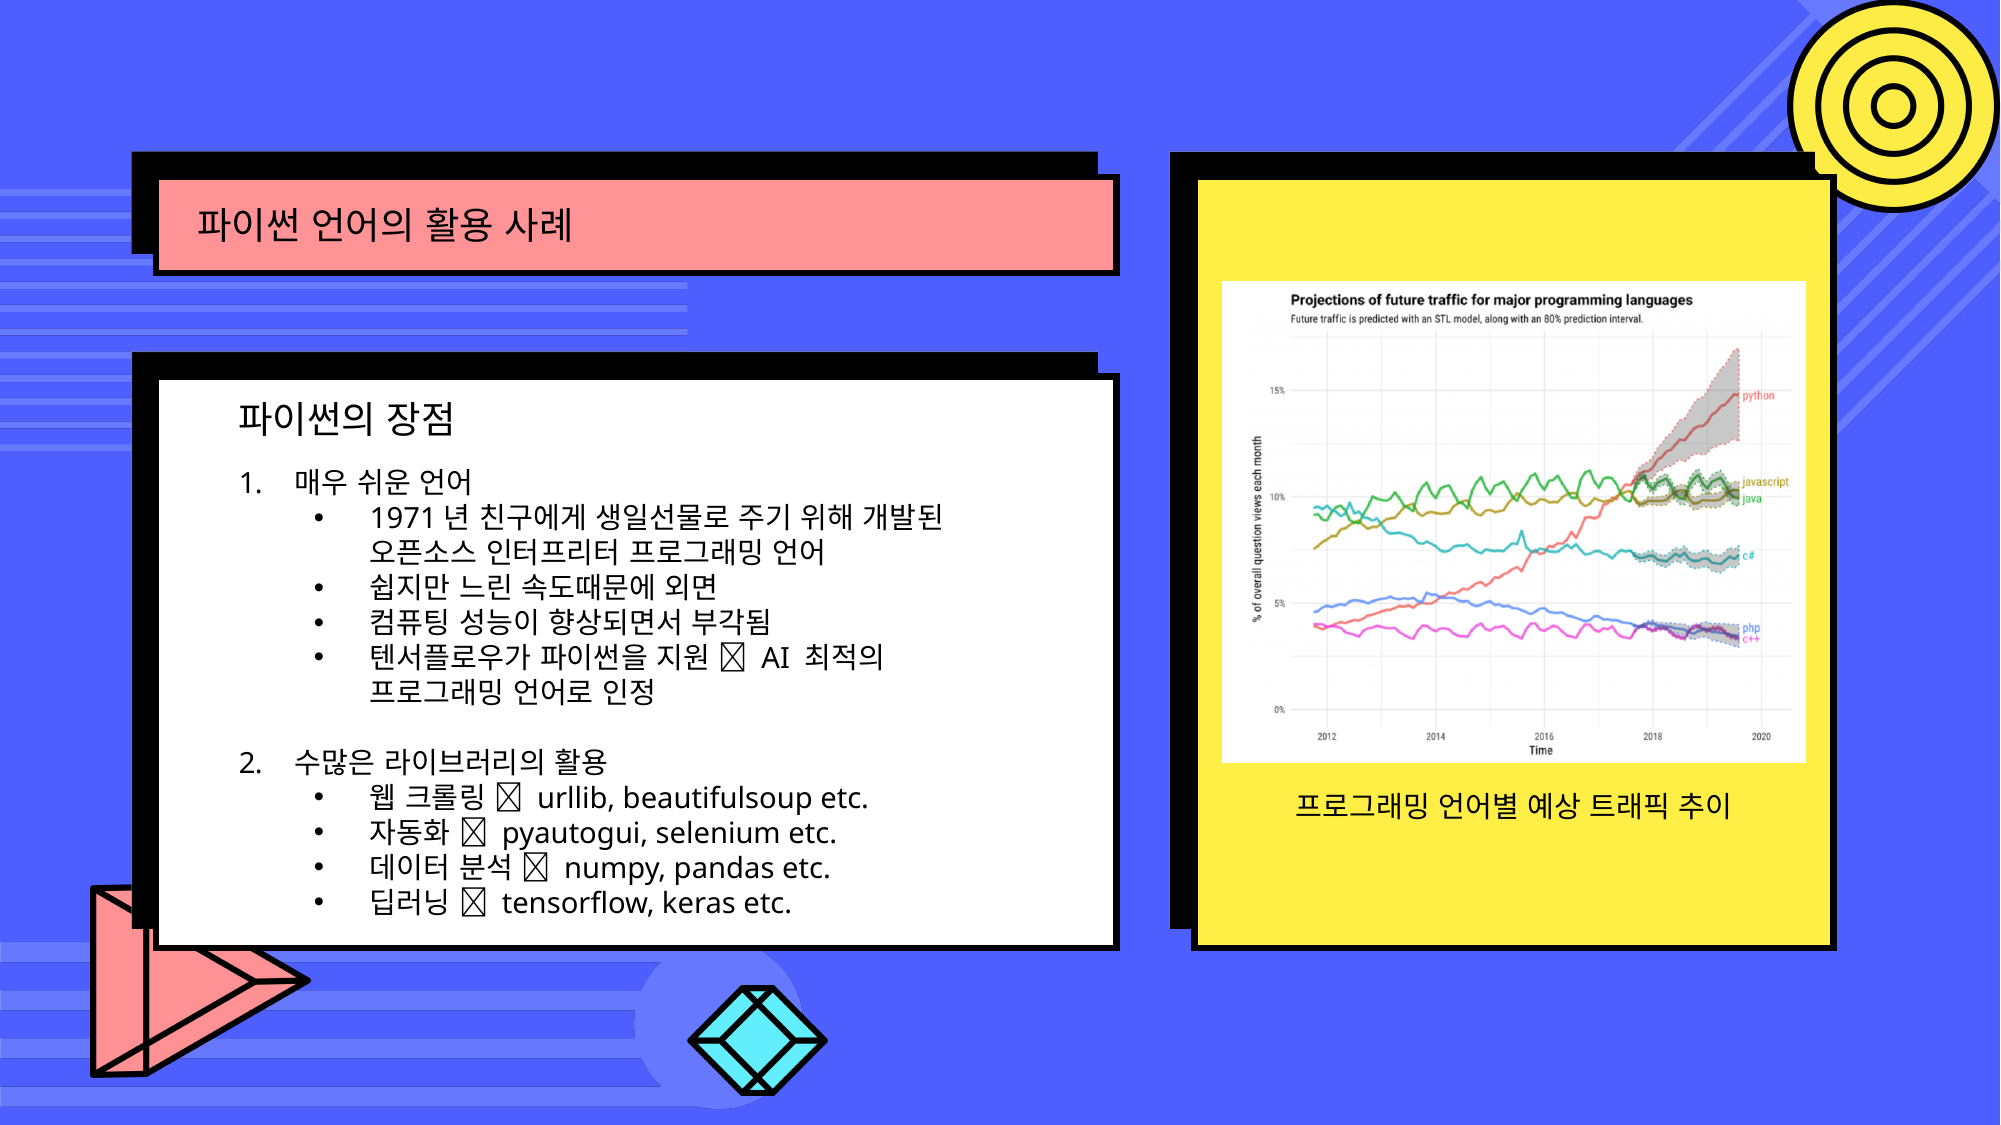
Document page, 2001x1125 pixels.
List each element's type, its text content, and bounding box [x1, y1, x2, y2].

picture [0, 189, 687, 451]
picture [1222, 281, 1807, 763]
text_box [155, 375, 1118, 949]
picture [1265, 0, 2001, 782]
picture [1, 884, 828, 1109]
text_box 파이썬 언어의 활용 사례 [155, 176, 1118, 274]
text_box 프로그래밍 언어별 예상 트래픽 추이 [1243, 780, 1785, 831]
text_box 매우 쉬운 언어 1971년 친구에게 생일선물로 주기 위해 개발된 오픈소스 인터프리터 프로그래밍 언어 쉽지만 느린 속도때문에 외면 컴퓨팅 성능이 향상되면서 부각됨 텐서플로우가 파이썬을 지원  AI 최적의 프로그래밍 언어로 인정 수많은 라이브러리의 활용 웹 크롤링  urllib, beautifulsoup etc. 자동화  pyautogui, selenium etc. 데이터 분석  numpy, pandas etc. 딥러닝  tensorflow, keras etc. [223, 457, 1036, 927]
text_box 파이썬의 장점 [223, 389, 1034, 449]
